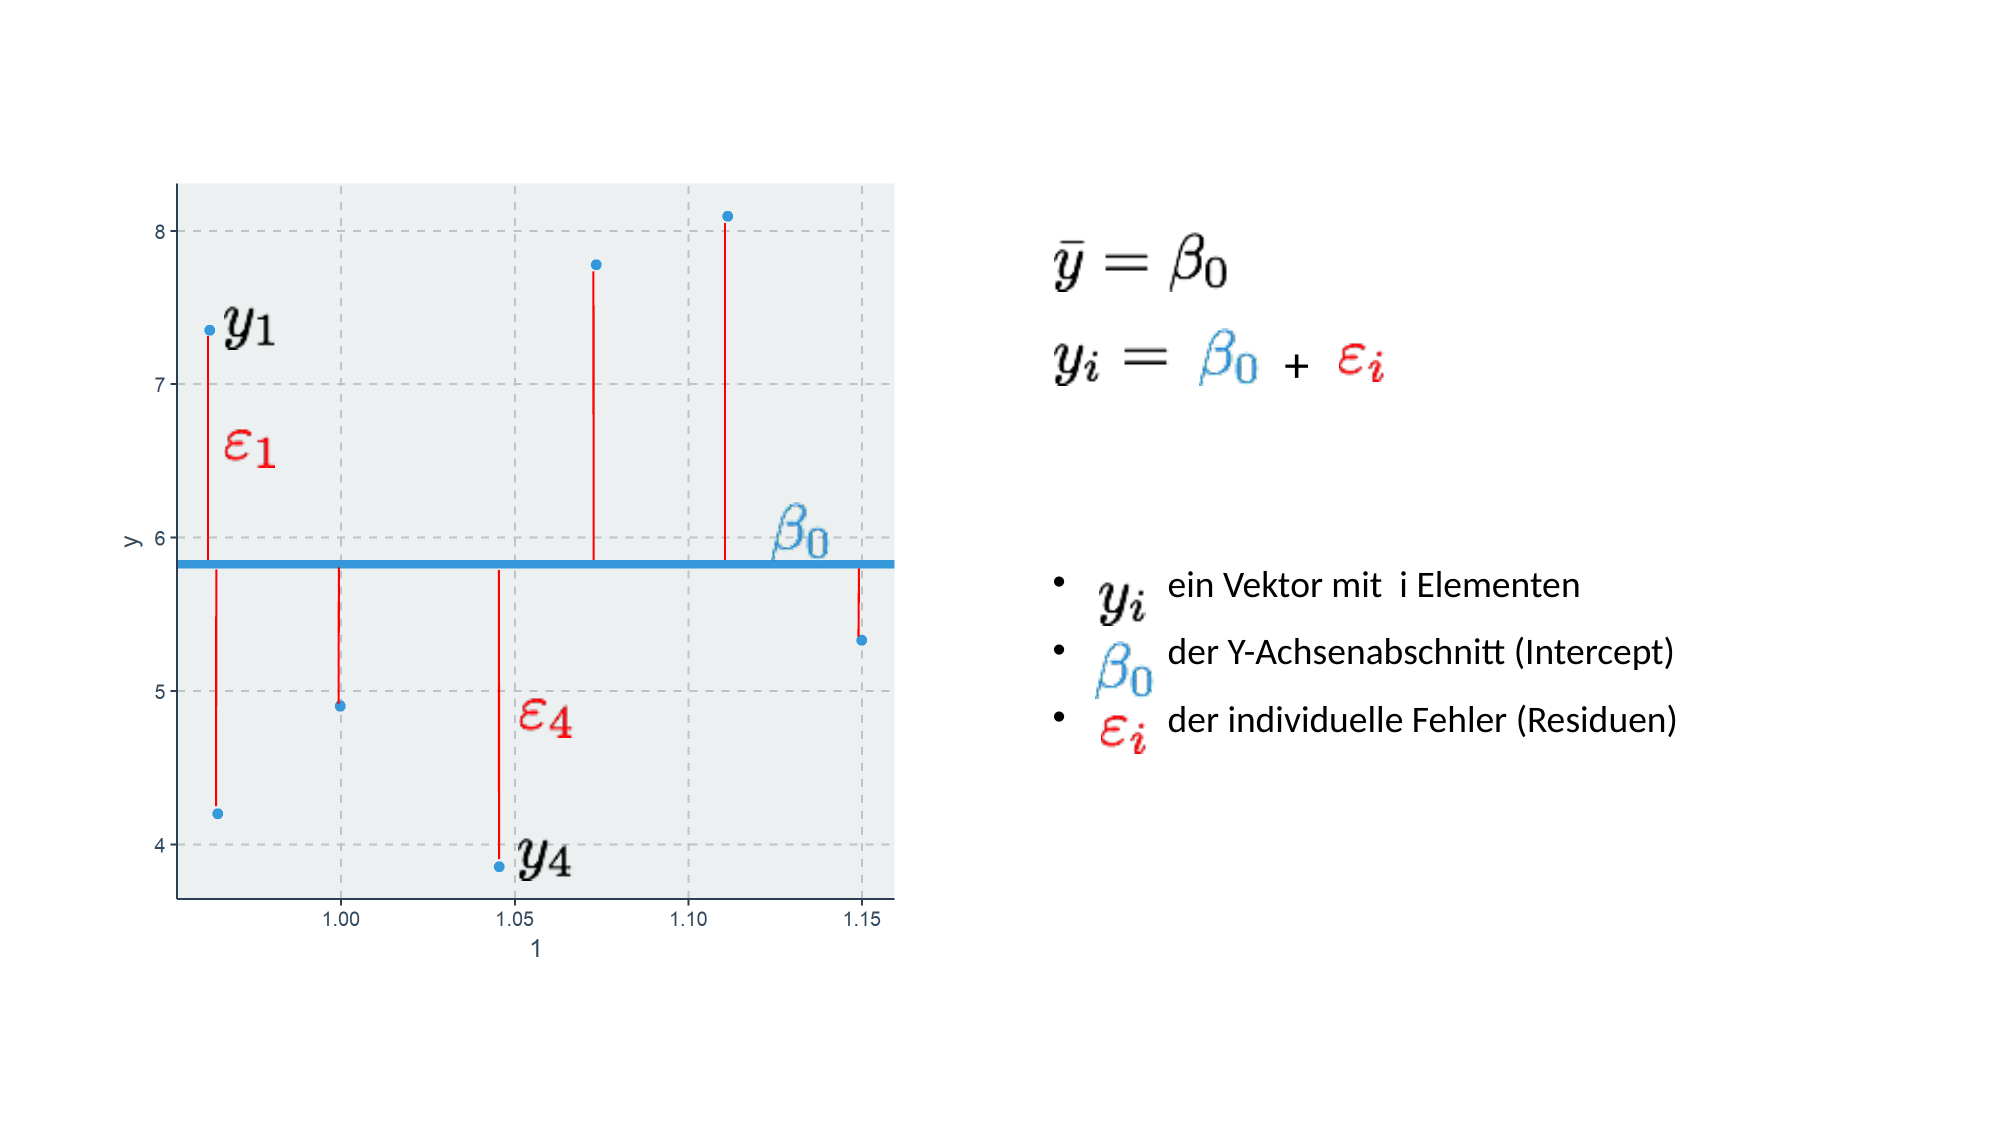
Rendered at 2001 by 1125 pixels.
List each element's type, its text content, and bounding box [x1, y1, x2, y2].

picture [1094, 640, 1154, 699]
picture [1053, 342, 1169, 387]
picture [1053, 231, 1229, 293]
picture [1339, 342, 1386, 382]
picture [1099, 581, 1146, 626]
text_box ein Vektor mit i Elementen der Y-Achsenabschnitt (Intercept) der individuelle Fehler (Residuen) [1038, 484, 1854, 747]
picture [106, 171, 907, 969]
picture [1199, 327, 1259, 386]
picture [1101, 714, 1148, 754]
text_box + [1269, 324, 1325, 400]
